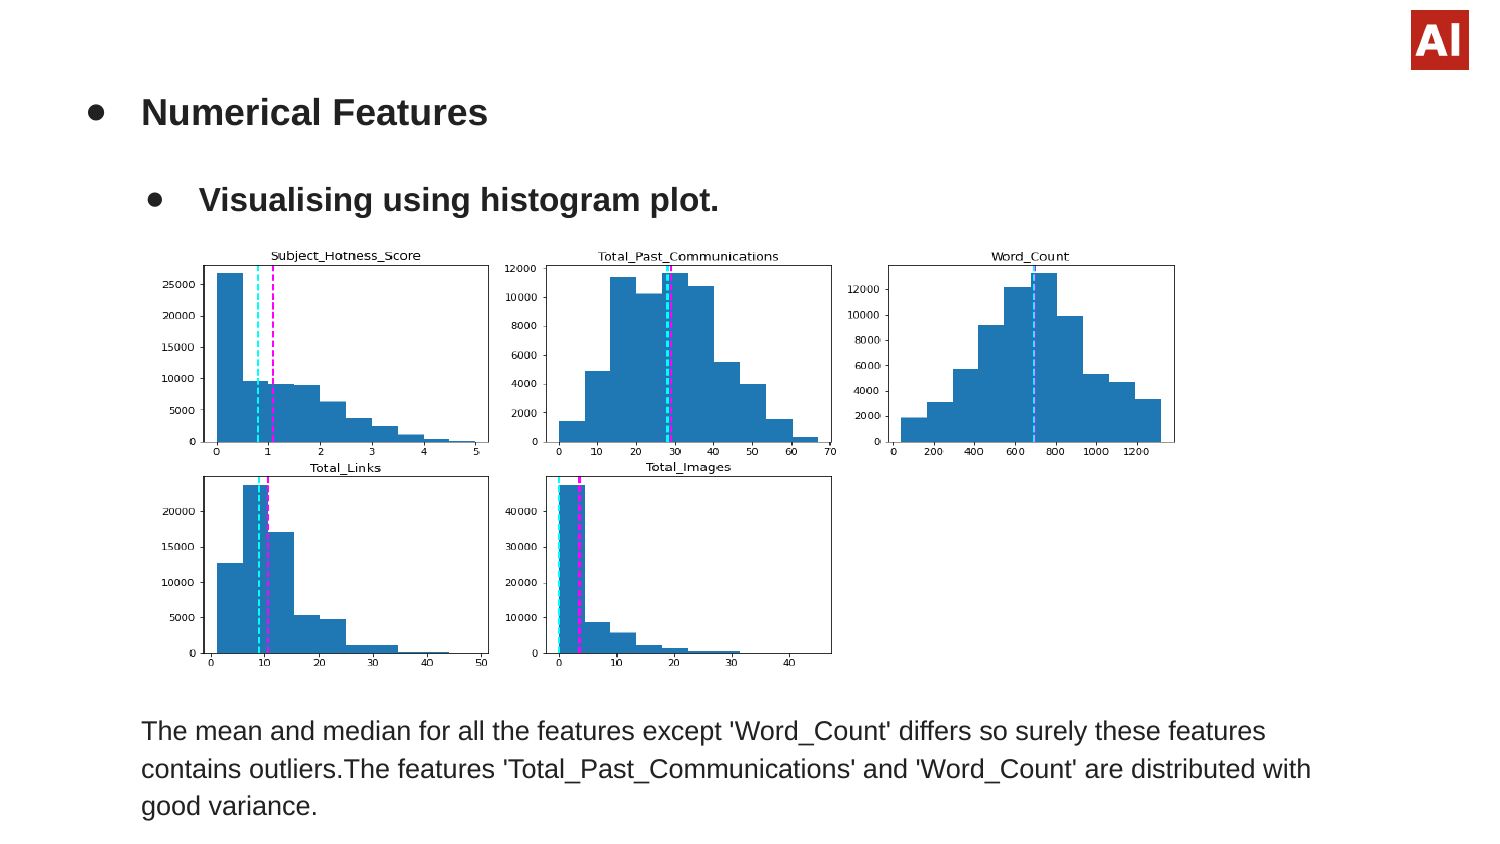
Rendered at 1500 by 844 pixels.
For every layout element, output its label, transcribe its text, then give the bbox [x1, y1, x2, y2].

picture [154, 244, 1182, 674]
text_box The mean and median for all the features except 'Word_Count' differs so surely these features contains outliers.The features 'Total_Past_Communications' and 'Word_Count' are distributed with good variance. [51, 693, 1385, 844]
picture [1411, 10, 1469, 70]
title Numerical Features Visualising using histogram plot. [51, 72, 1449, 167]
